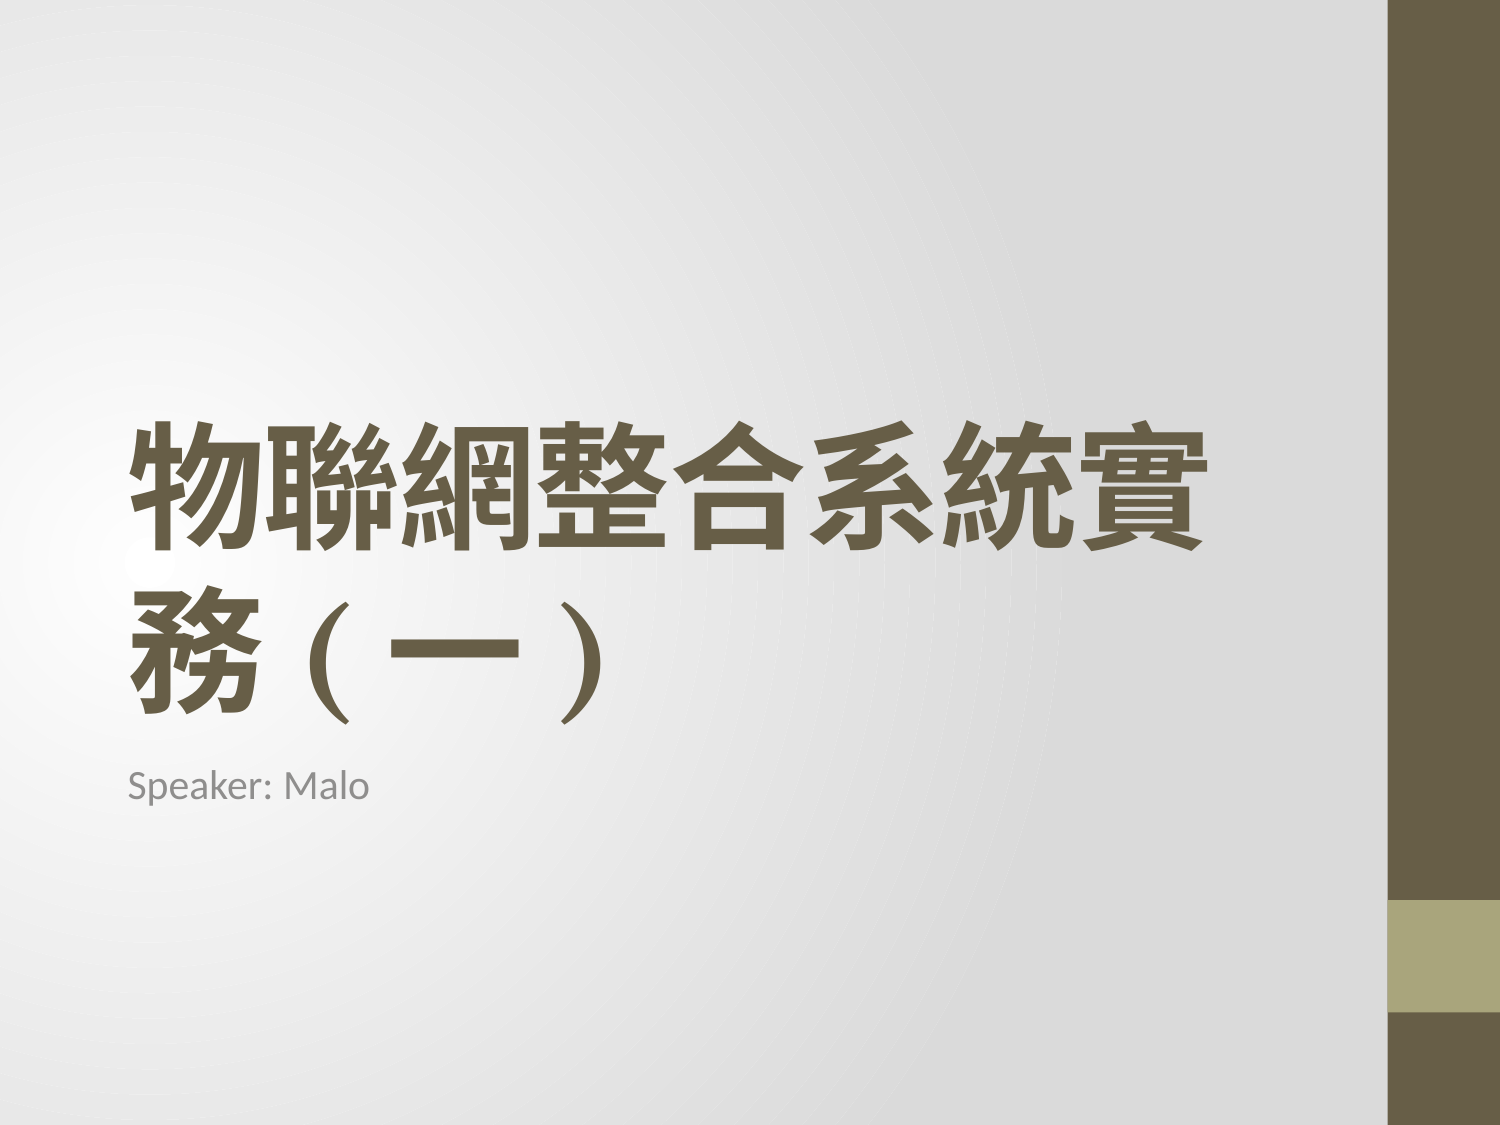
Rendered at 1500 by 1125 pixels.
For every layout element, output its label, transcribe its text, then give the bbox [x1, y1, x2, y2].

title 物聯網整合系統實務(一) [112, 312, 1350, 738]
subtitle Speaker: Malo [112, 750, 1173, 925]
